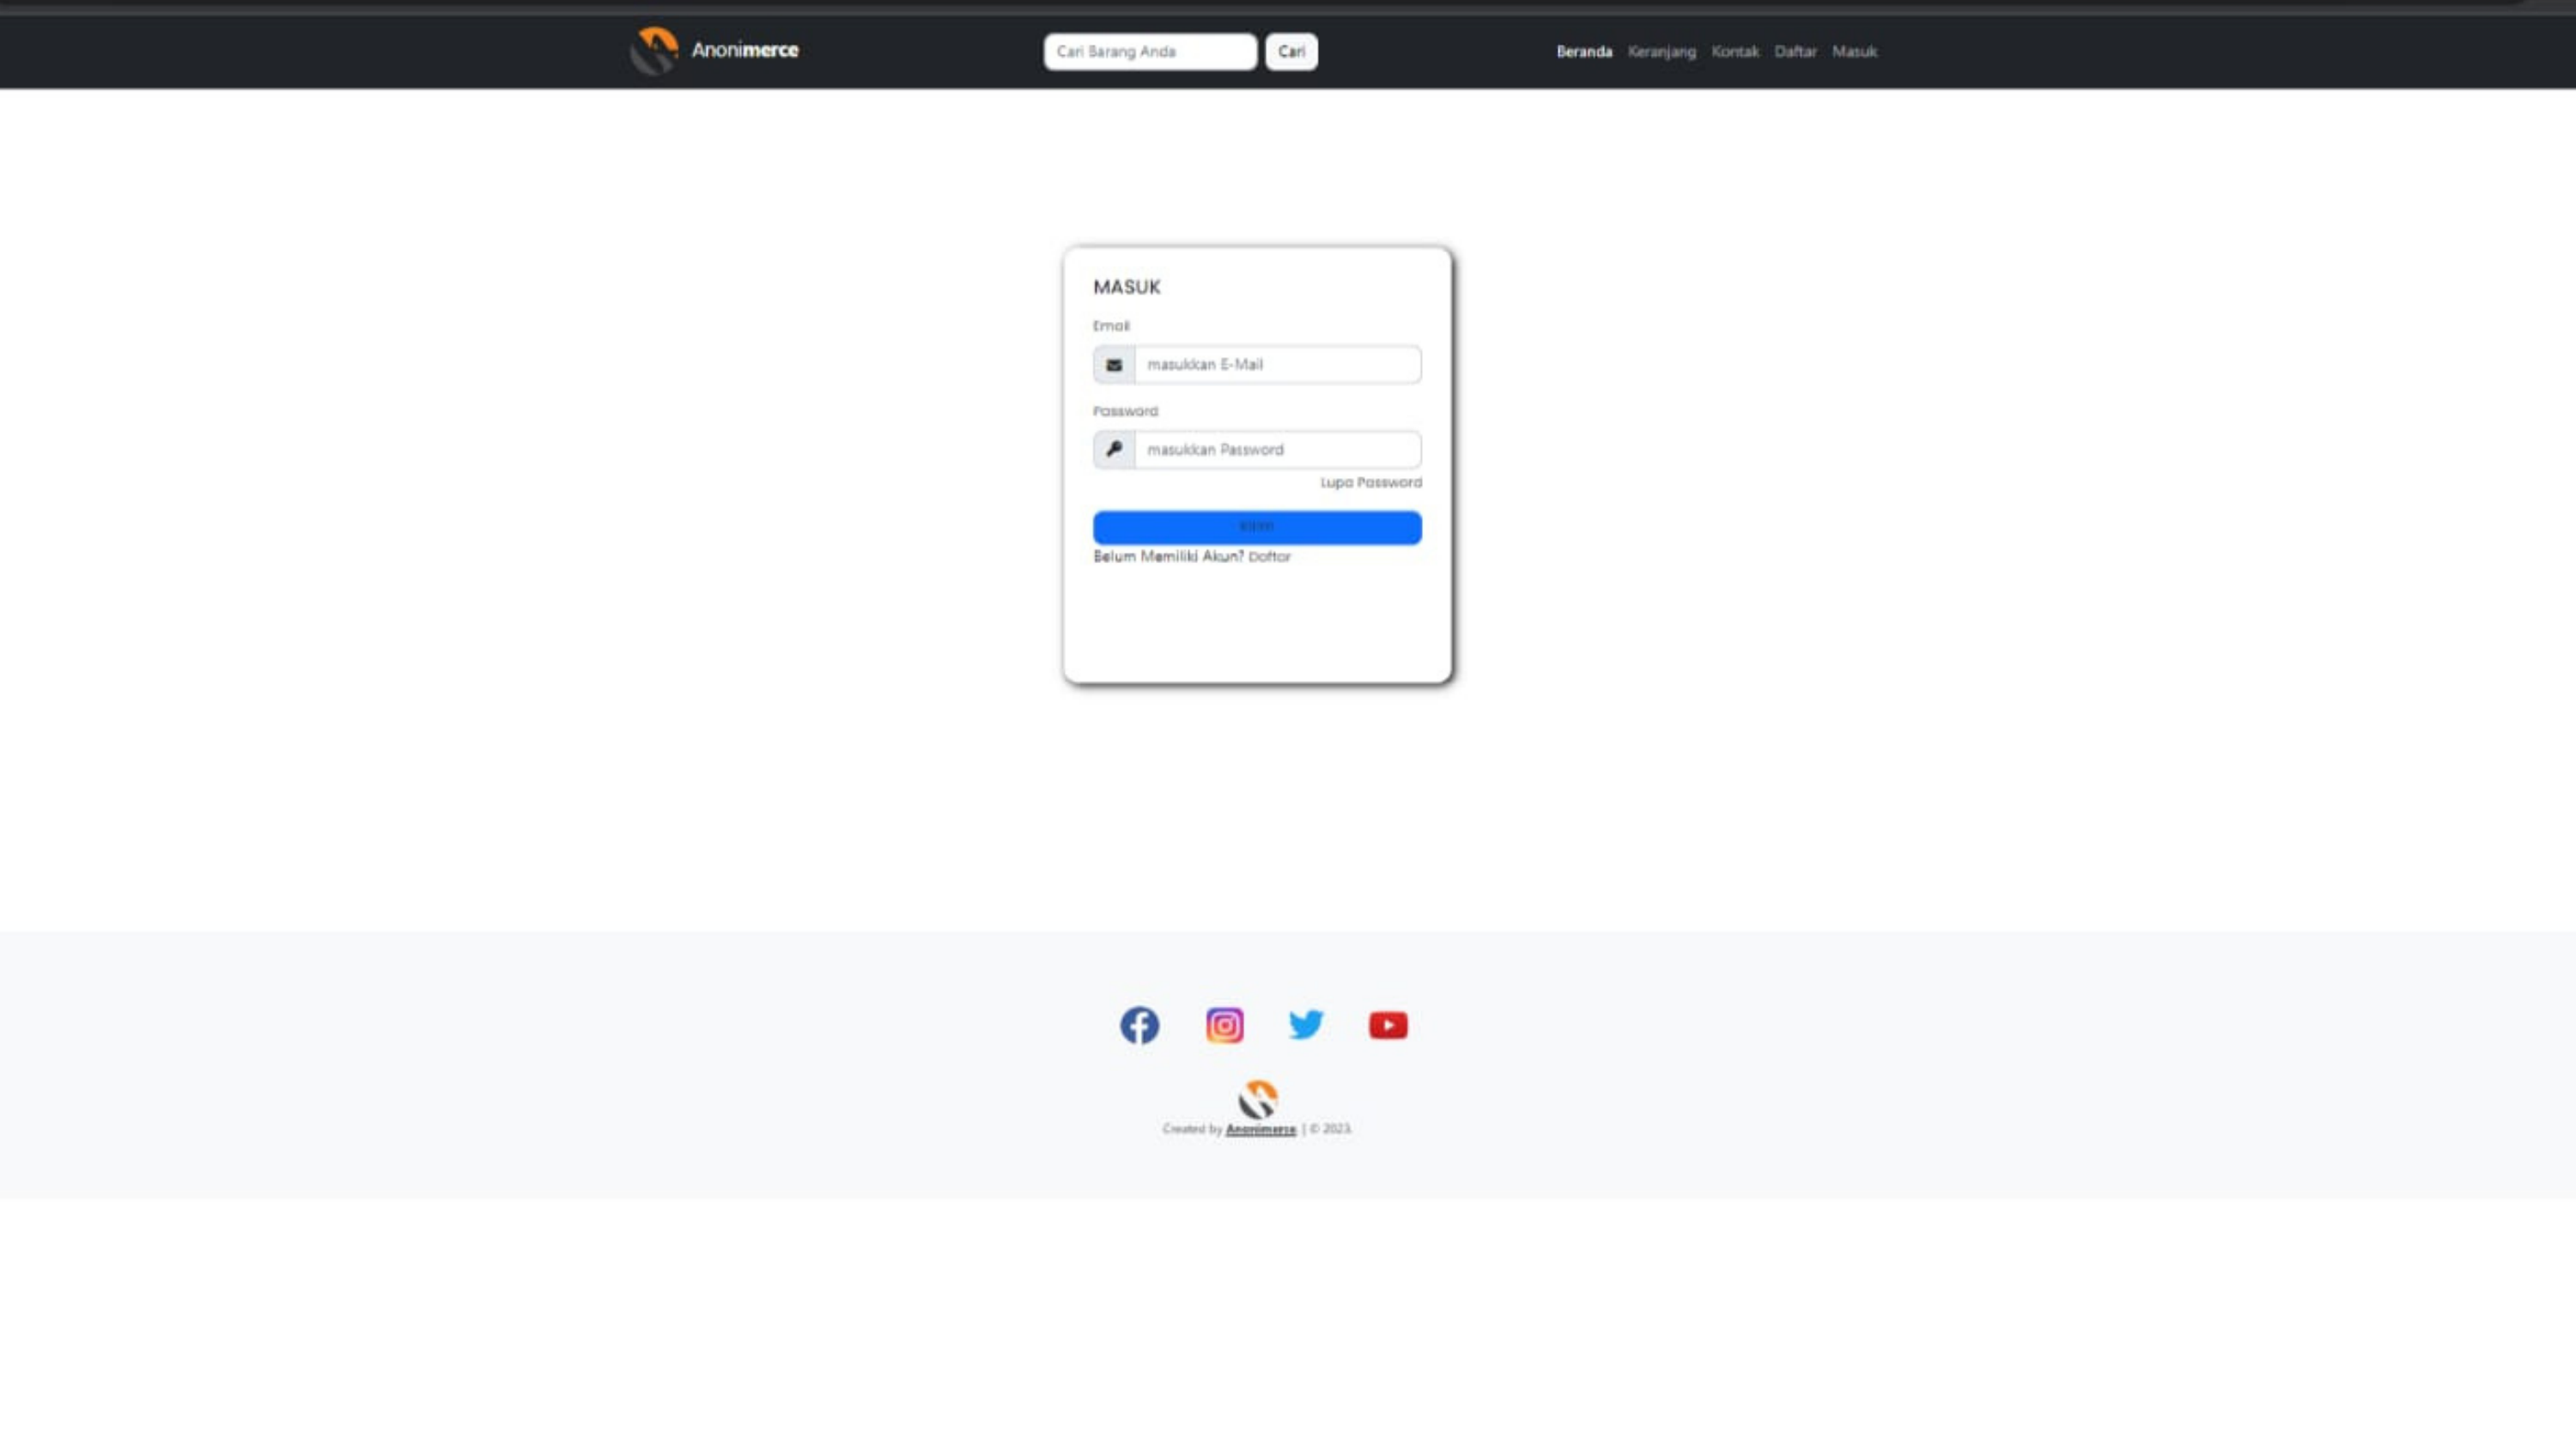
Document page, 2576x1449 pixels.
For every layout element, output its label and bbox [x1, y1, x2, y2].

text_box [0, 0, 2576, 1449]
